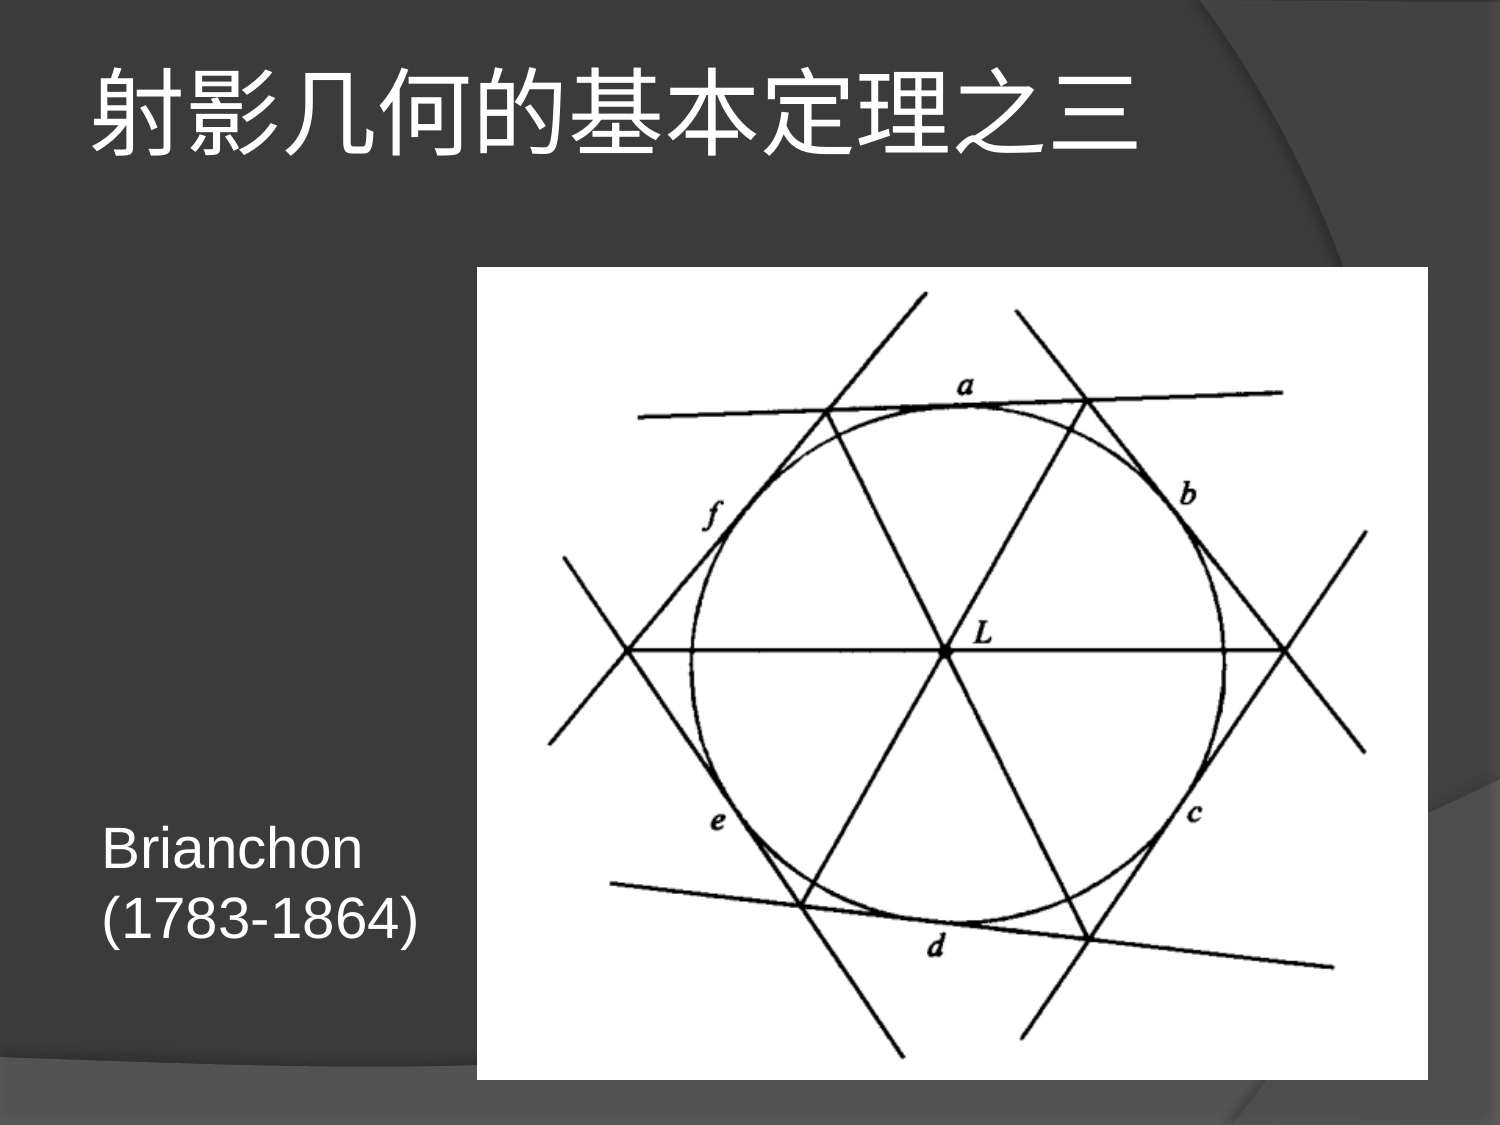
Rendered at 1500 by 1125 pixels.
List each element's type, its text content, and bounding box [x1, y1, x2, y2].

text_box 射影几何的基本定理之三 [75, 45, 1300, 233]
text_box Brianchon (1783-1864) [86, 802, 436, 958]
picture [477, 266, 1428, 1080]
